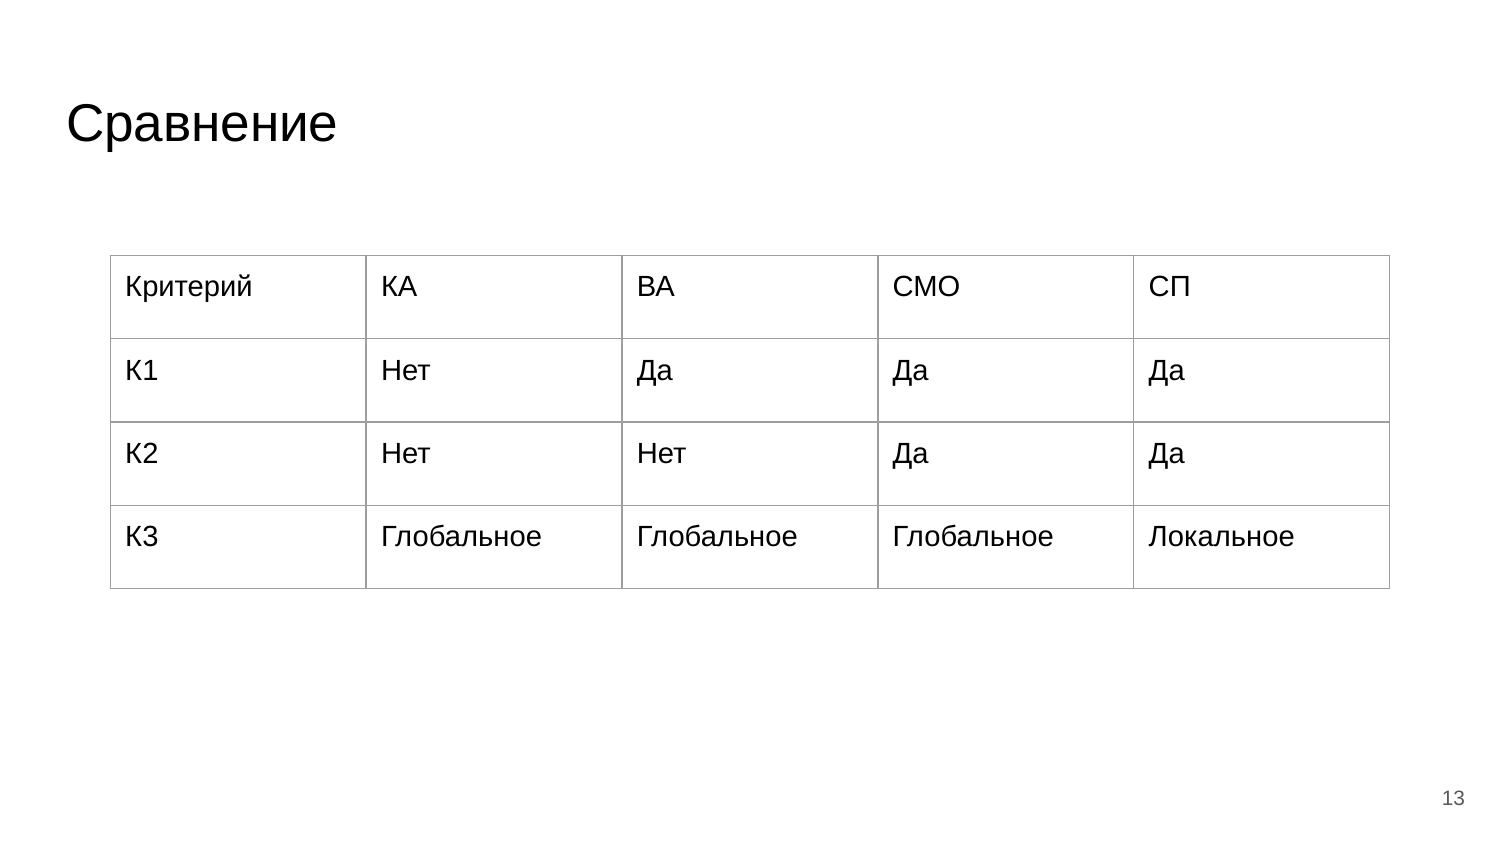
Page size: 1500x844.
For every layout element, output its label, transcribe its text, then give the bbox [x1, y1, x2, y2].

table_cell Да [623, 339, 877, 421]
table_header КА [367, 256, 621, 338]
title Сравнение [51, 72, 1449, 167]
table_cell К1 [111, 339, 365, 421]
table_cell Да [879, 339, 1133, 421]
table_header Критерий [111, 256, 365, 338]
table_cell Глобальное [879, 506, 1133, 588]
table_cell Да [879, 423, 1133, 505]
table_cell Нет [367, 339, 621, 421]
table_cell Да [1134, 339, 1389, 421]
table_cell Глобальное [623, 506, 877, 588]
table_cell Да [1134, 423, 1389, 505]
table_cell Нет [623, 423, 877, 505]
table_cell Нет [367, 423, 621, 505]
table_cell Локальное [1134, 506, 1389, 588]
slide_number ‹#› [1389, 764, 1480, 830]
table_cell Глобальное [367, 506, 621, 588]
table_cell К2 [111, 423, 365, 505]
table_header СП [1134, 256, 1389, 338]
table_header СМО [879, 256, 1133, 338]
table_header ВА [623, 256, 877, 338]
table_cell К3 [111, 506, 365, 588]
